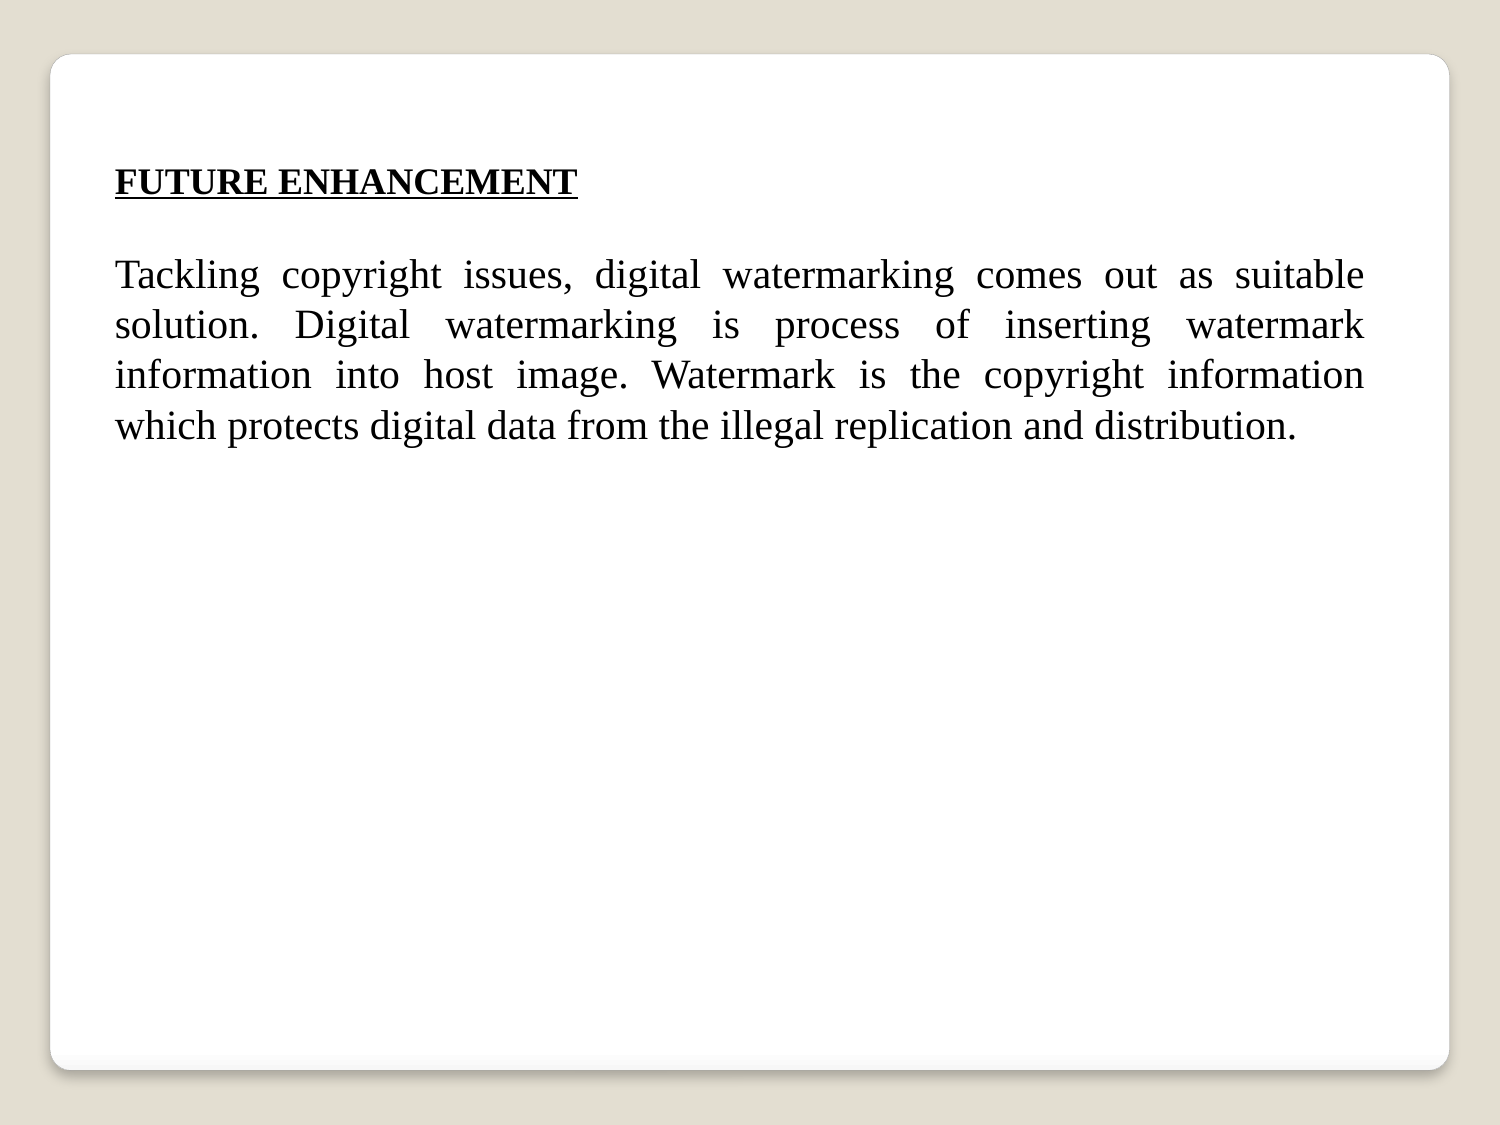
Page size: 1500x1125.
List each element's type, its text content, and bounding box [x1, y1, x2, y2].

text_box FUTURE ENHANCEMENT Tackling copyright issues, digital watermarking comes out as suitable solution. Digital watermarking is process of inserting watermark information into host image. Watermark is the copyright information which protects digital data from the illegal replication and distribution. [99, 149, 1381, 590]
